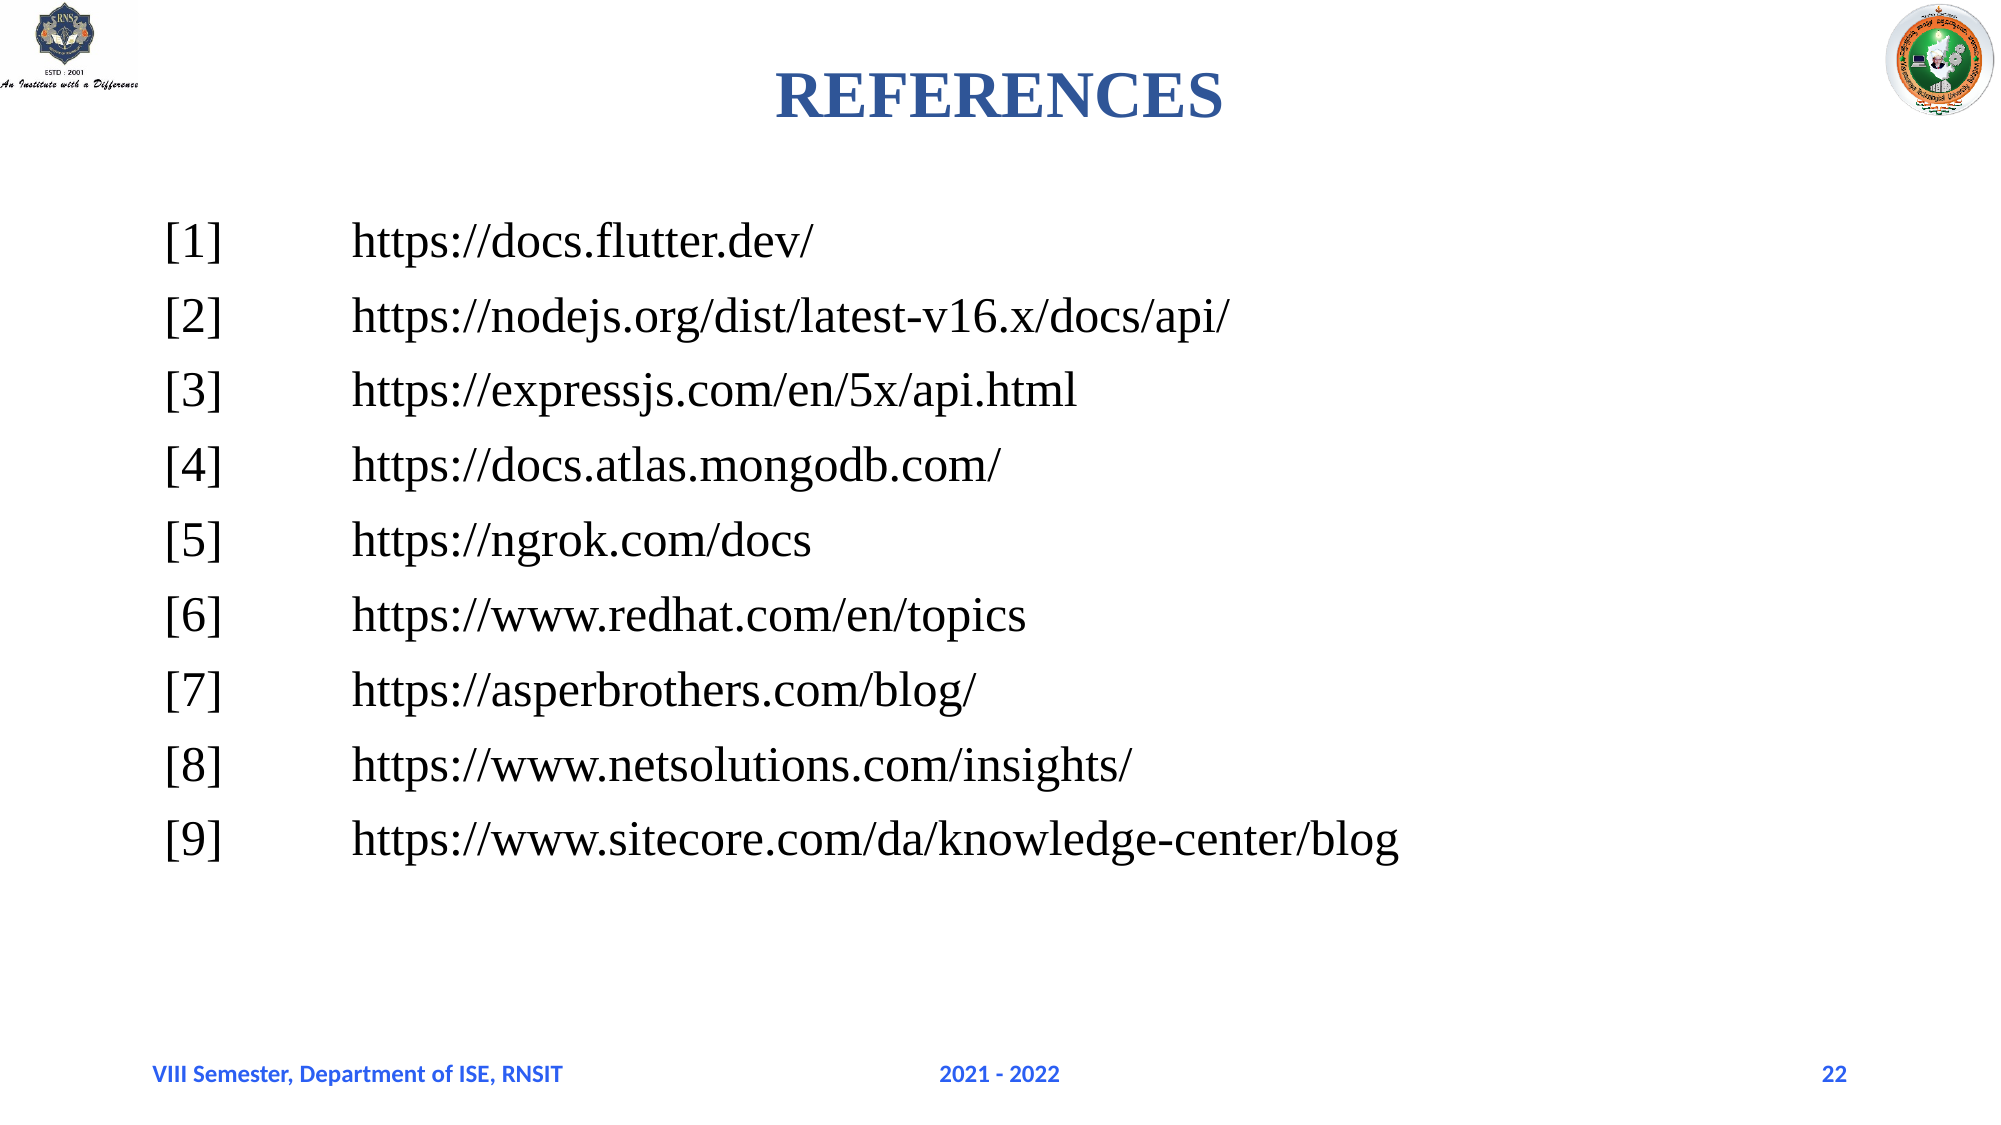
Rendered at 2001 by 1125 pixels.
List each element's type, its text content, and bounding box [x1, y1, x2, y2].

picture [1882, 2, 1997, 117]
slide_number 22 [1412, 1042, 1863, 1103]
list REFERENCES [1] https://docs.flutter.dev/ [2] https://nodejs.org/dist/latest-v16.x/docs/api/ [3] https://expressjs.com/en/5x/api.html [4] https://docs.atlas.mongodb.com/ [5] https://ngrok.com/docs [6] https://www.redhat.com/en/topics [7] https://asperbrothers.com/blog/ [8] https://www.netsolutions.com/insights/ [9] https://www.sitecore.com/da/knowledge-center/blog [149, 52, 1851, 1073]
footer 2021 - 2022 [662, 1042, 1338, 1103]
slide_number VIII Semester, Department of ISE, RNSIT [137, 1042, 662, 1103]
picture [0, 0, 138, 90]
